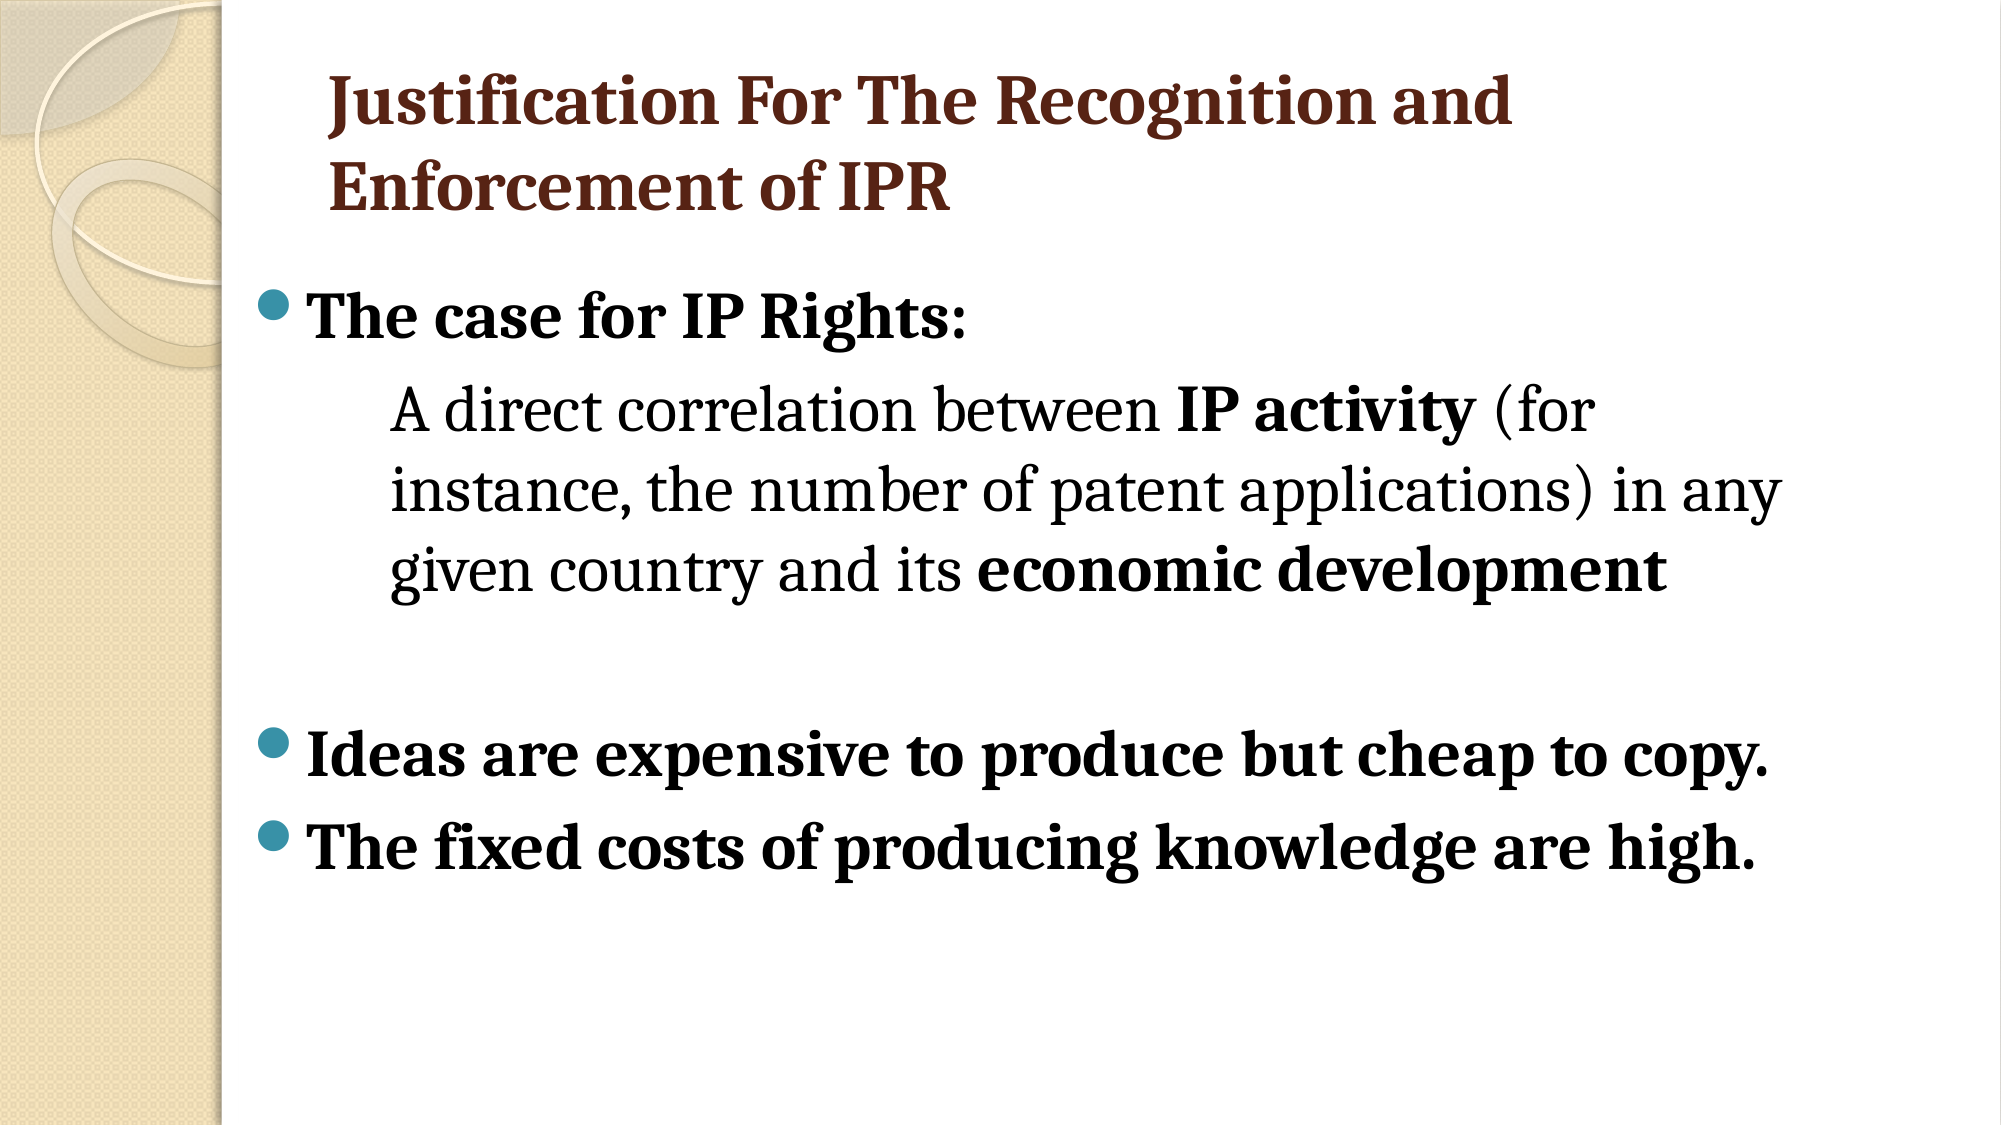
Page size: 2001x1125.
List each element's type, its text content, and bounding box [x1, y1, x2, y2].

title Justification For The Recognition and Enforcement of IPR [313, 45, 1954, 233]
list The case for IP Rights: A direct correlation between IP activity (for instance, the number of patent applications) in any given country and its economic development Ideas are expensive to produce but cheap to copy. The fixed costs of producing knowledge are high. [225, 264, 1866, 1053]
